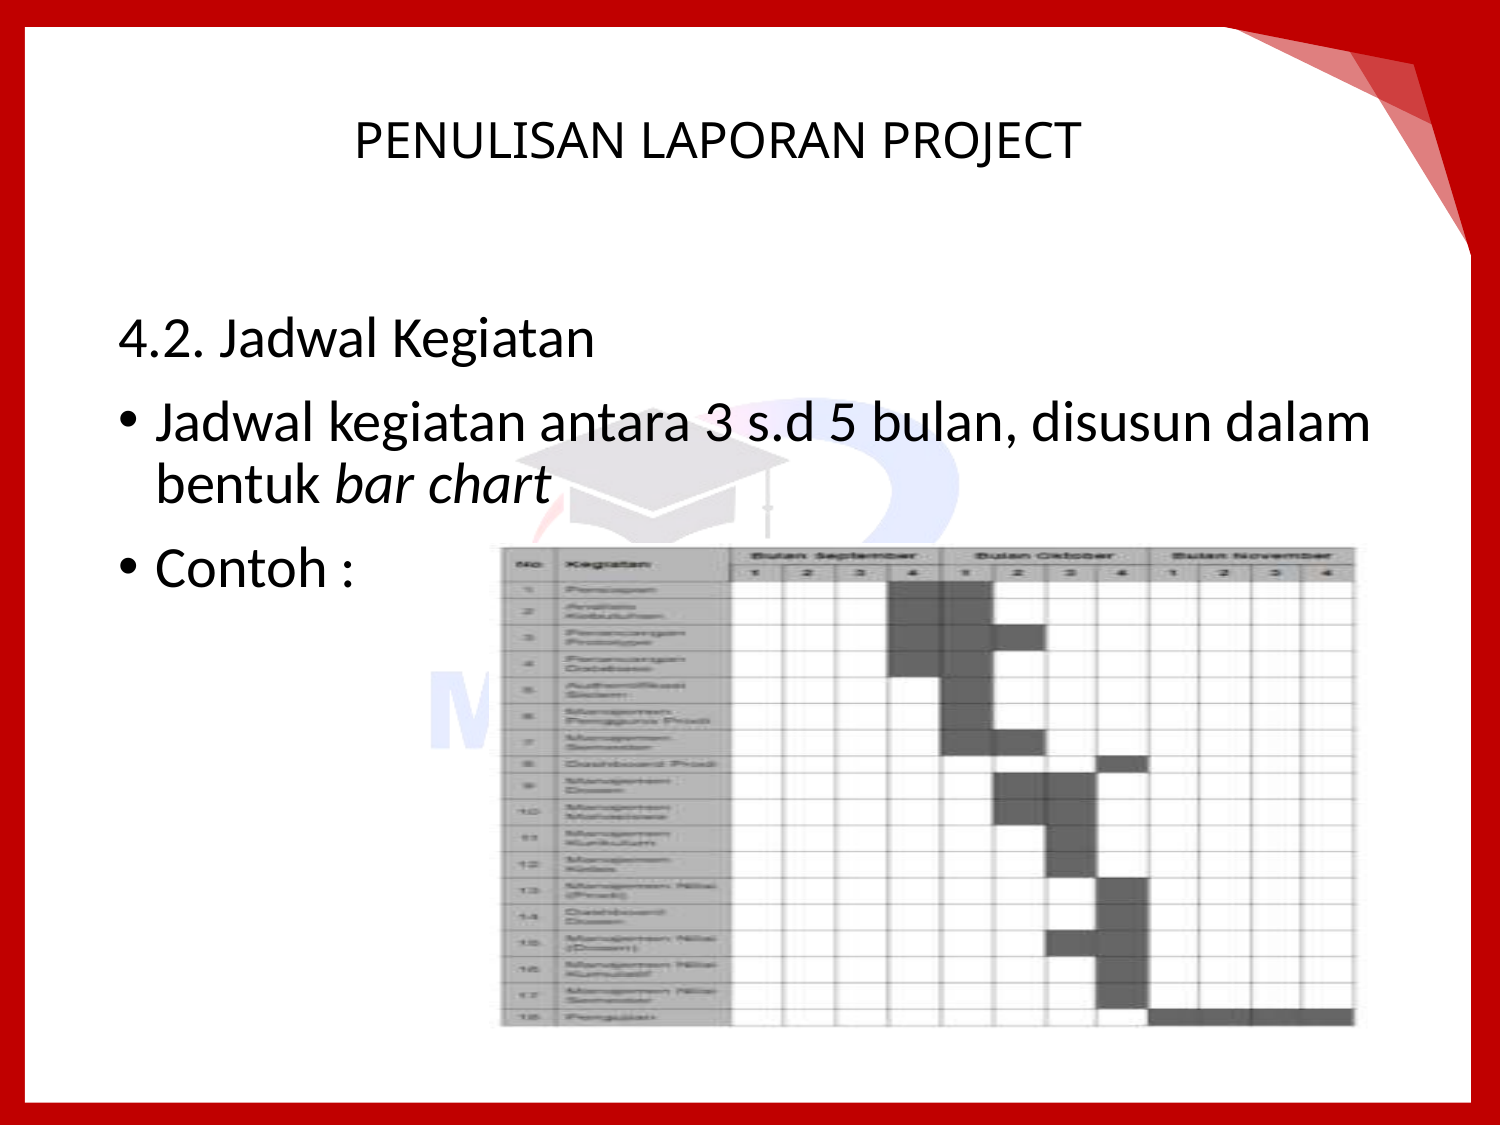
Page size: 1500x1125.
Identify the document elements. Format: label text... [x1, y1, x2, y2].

list 4.2. Jadwal Kegiatan Jadwal kegiatan antara 3 s.d 5 bulan, disusun dalam bentuk bar chart Contoh : [103, 299, 1397, 1014]
title PENULISAN LAPORAN PROJECT [338, 94, 1162, 190]
picture [489, 543, 1368, 1031]
